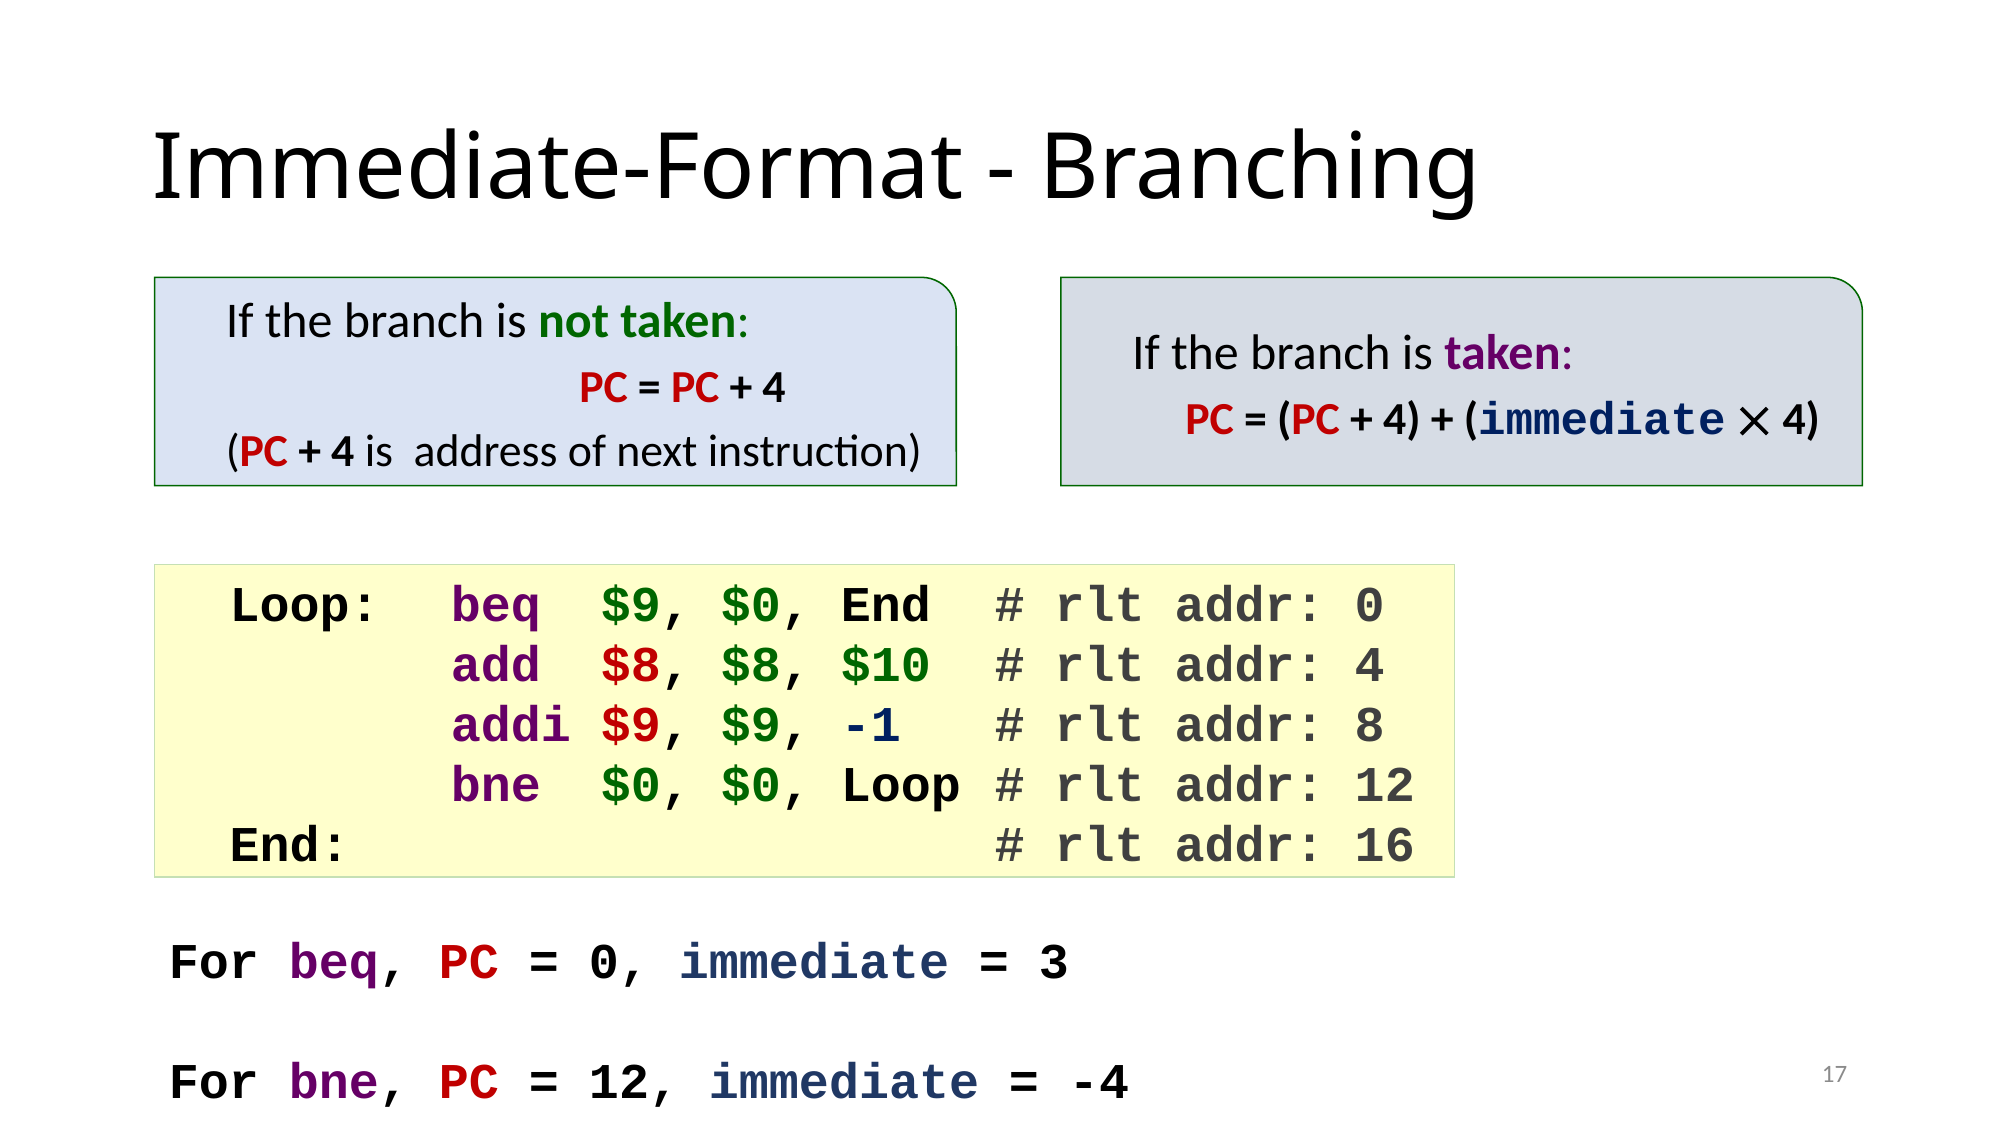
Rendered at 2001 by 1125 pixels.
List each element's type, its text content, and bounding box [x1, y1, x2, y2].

slide_number 17 [1412, 1042, 1863, 1103]
text_box If the branch is not taken: PC = PC + 4 (PC + 4 is address of next instruction) [153, 276, 958, 487]
text_box If the branch is taken: PC = (PC + 4) + (immediate  4) [1059, 276, 1864, 487]
text_box For beq, PC = 0, immediate = 3 For bne, PC = 12, immediate = -4 [154, 920, 1661, 1125]
title Immediate-Format - Branching [137, 59, 1863, 278]
text_box Loop: beq $9, $0, End # rlt addr: 0 add $8, $8, $10 # rlt addr: 4 addi $9, $9, -1 # rlt addr: 8 bne $0, $0, Loop # rlt addr: 12 End: # rlt addr: 16 [154, 564, 1455, 877]
